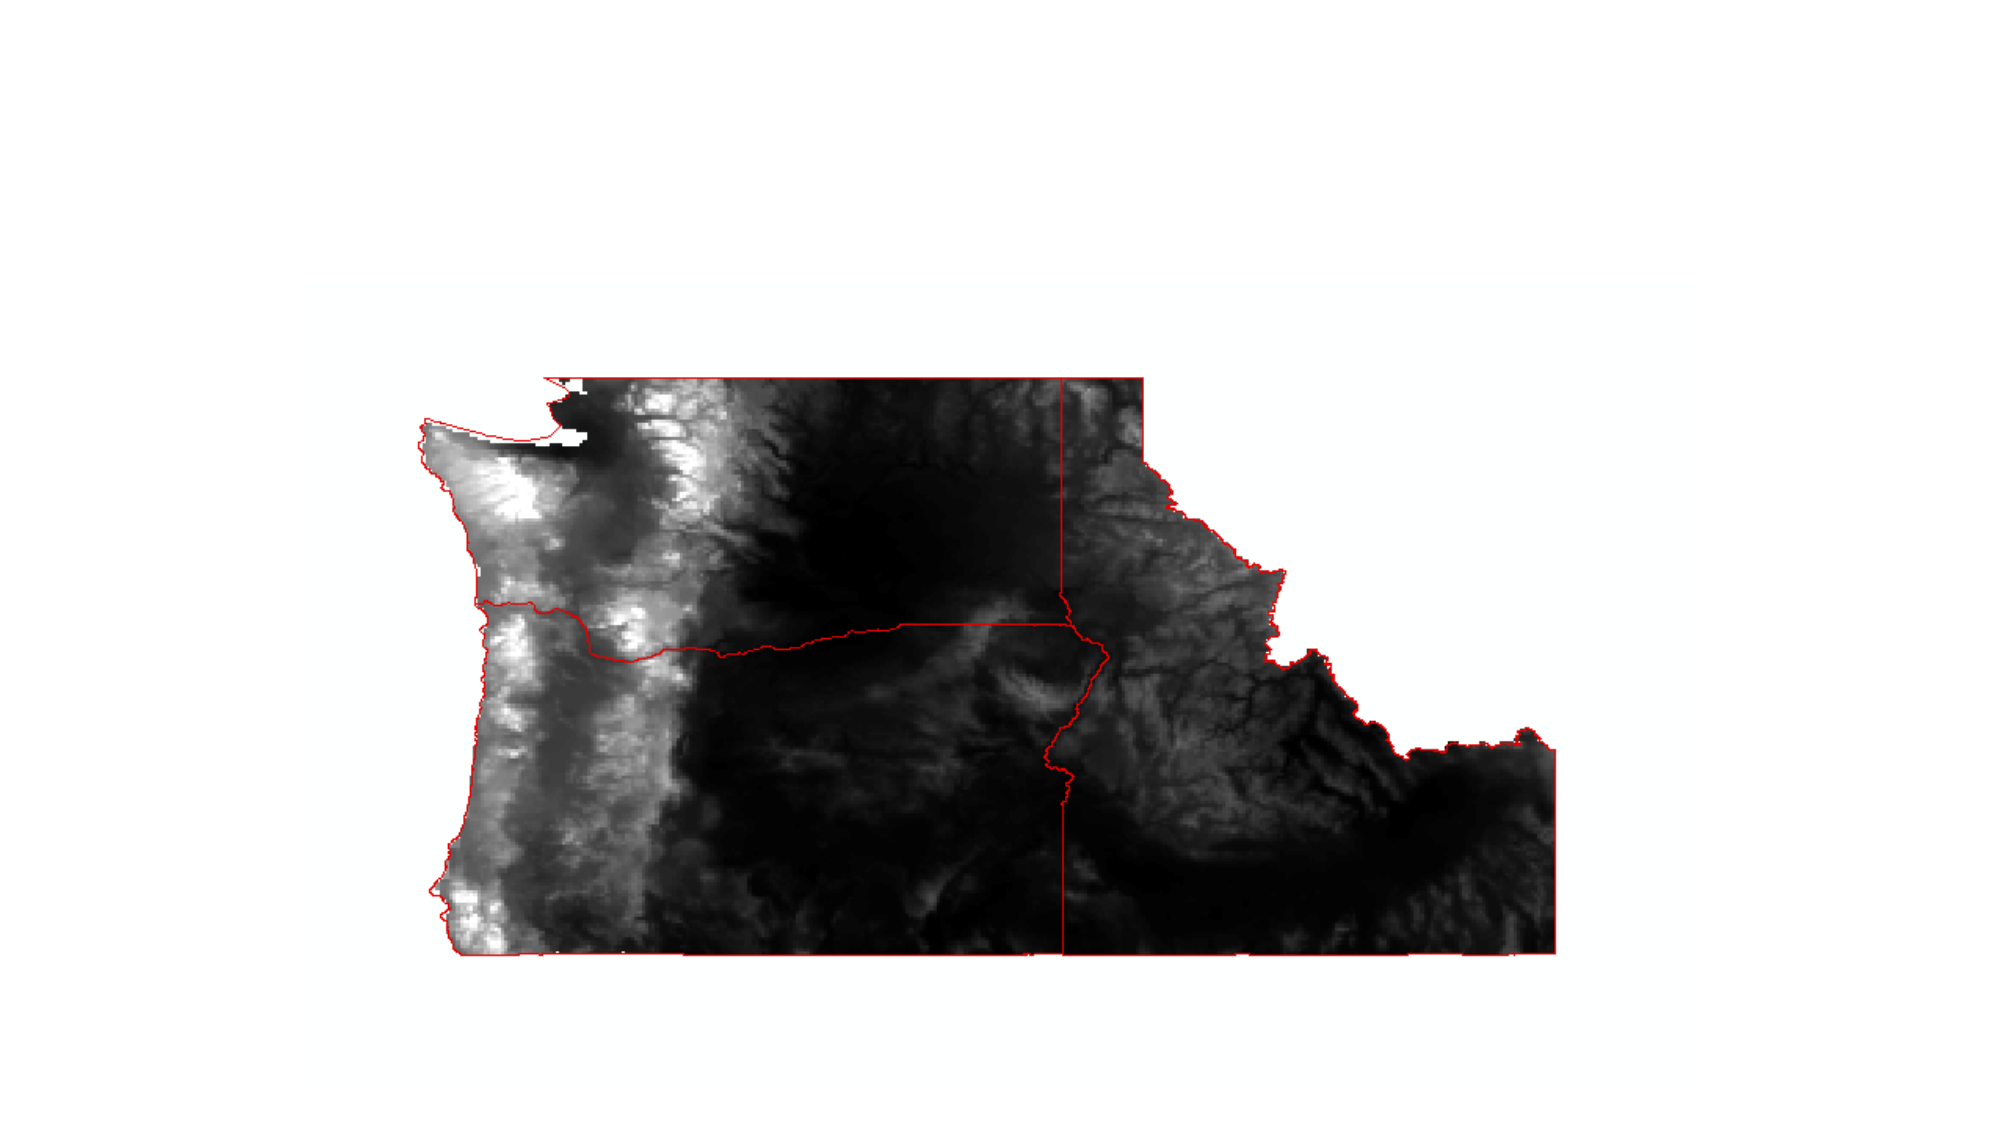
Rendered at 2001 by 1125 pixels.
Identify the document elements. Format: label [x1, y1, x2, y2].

list [299, 277, 1700, 1089]
